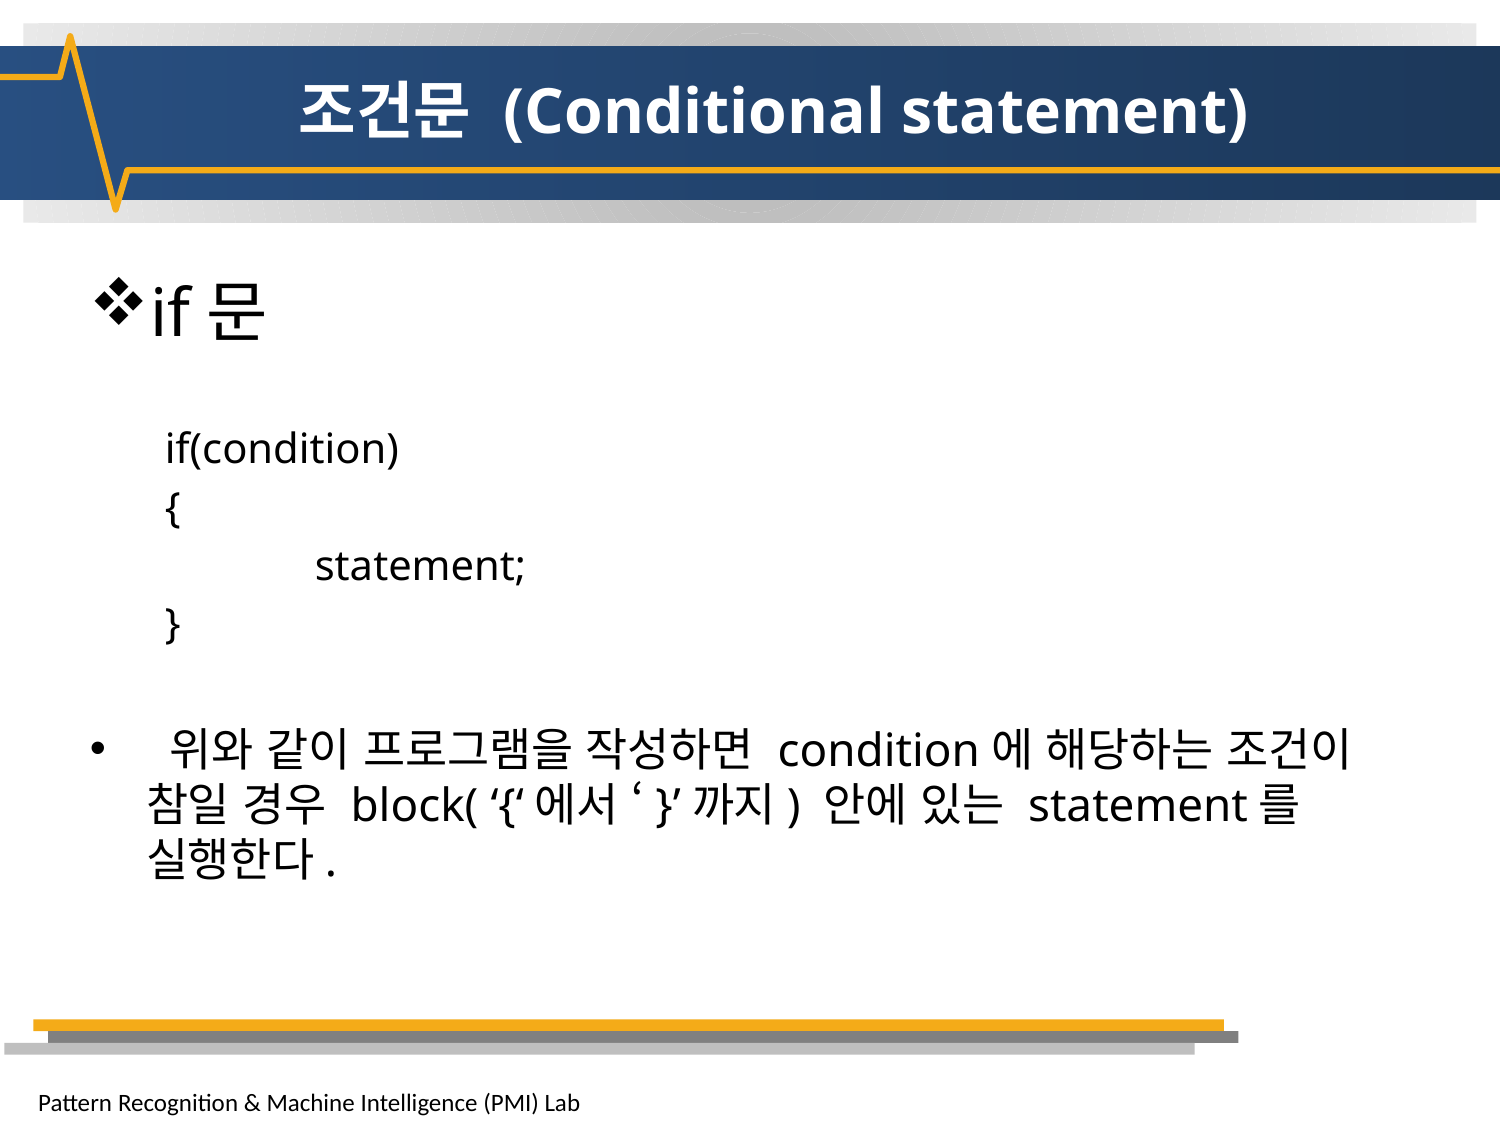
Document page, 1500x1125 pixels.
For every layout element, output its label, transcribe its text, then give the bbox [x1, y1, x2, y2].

title 조건문 (Conditional statement) [119, 55, 1430, 162]
list if문 if(condition) { statement; } 위와 같이 프로그램을 작성하면 condition에 해당하는 조건이 참일 경우 block( ‘{‘에서 ‘}’까지) 안에 있는 statement를 실행한다. [75, 262, 1425, 985]
